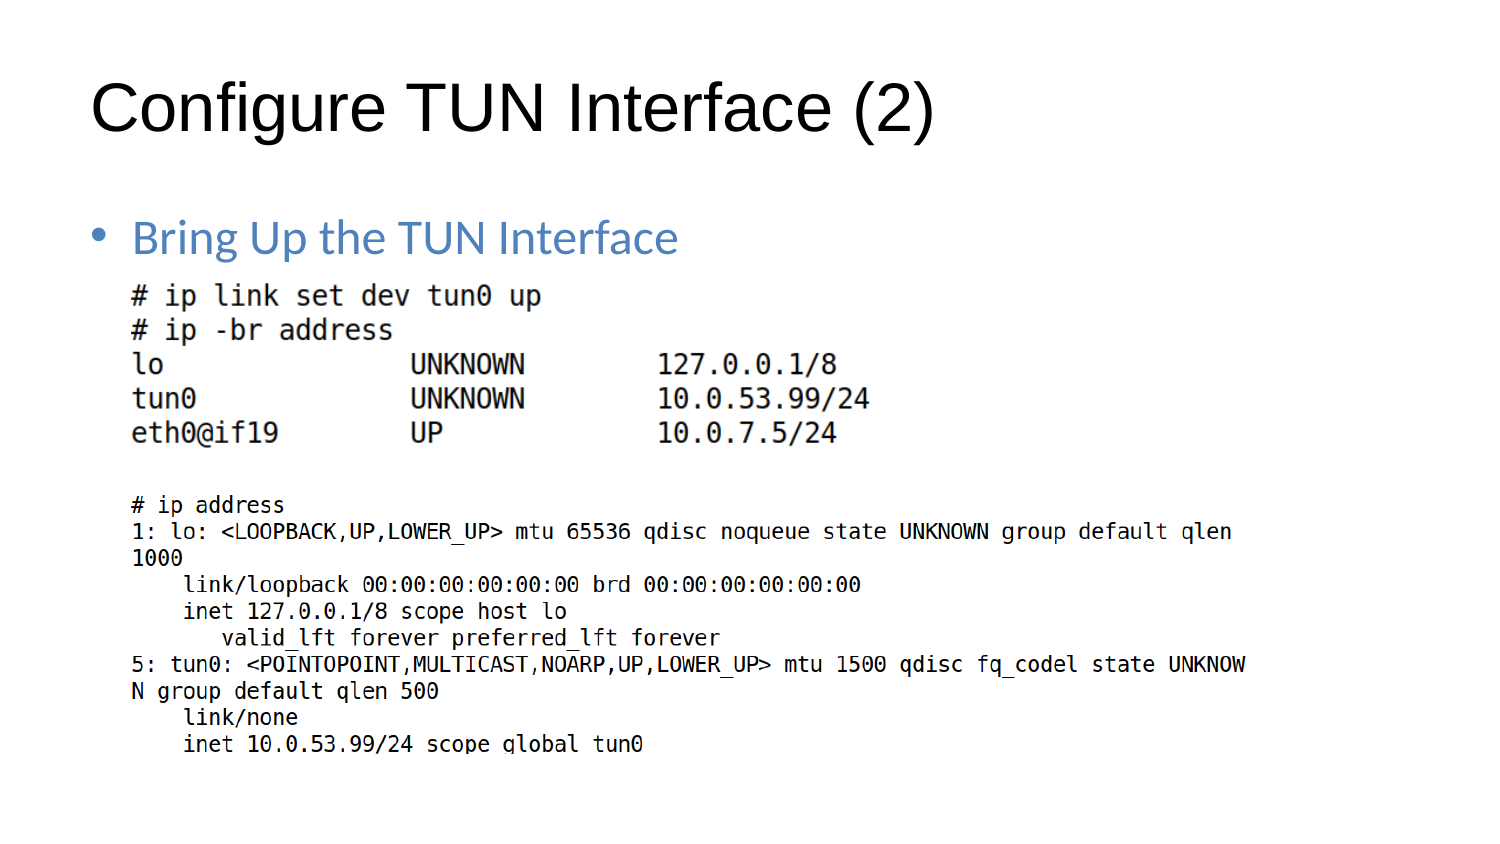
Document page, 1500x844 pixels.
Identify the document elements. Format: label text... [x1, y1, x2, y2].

picture [131, 281, 905, 450]
list Bring Up the TUN Interface [75, 196, 1425, 754]
picture [130, 494, 1248, 754]
title Configure TUN Interface (2) [75, 33, 1425, 175]
